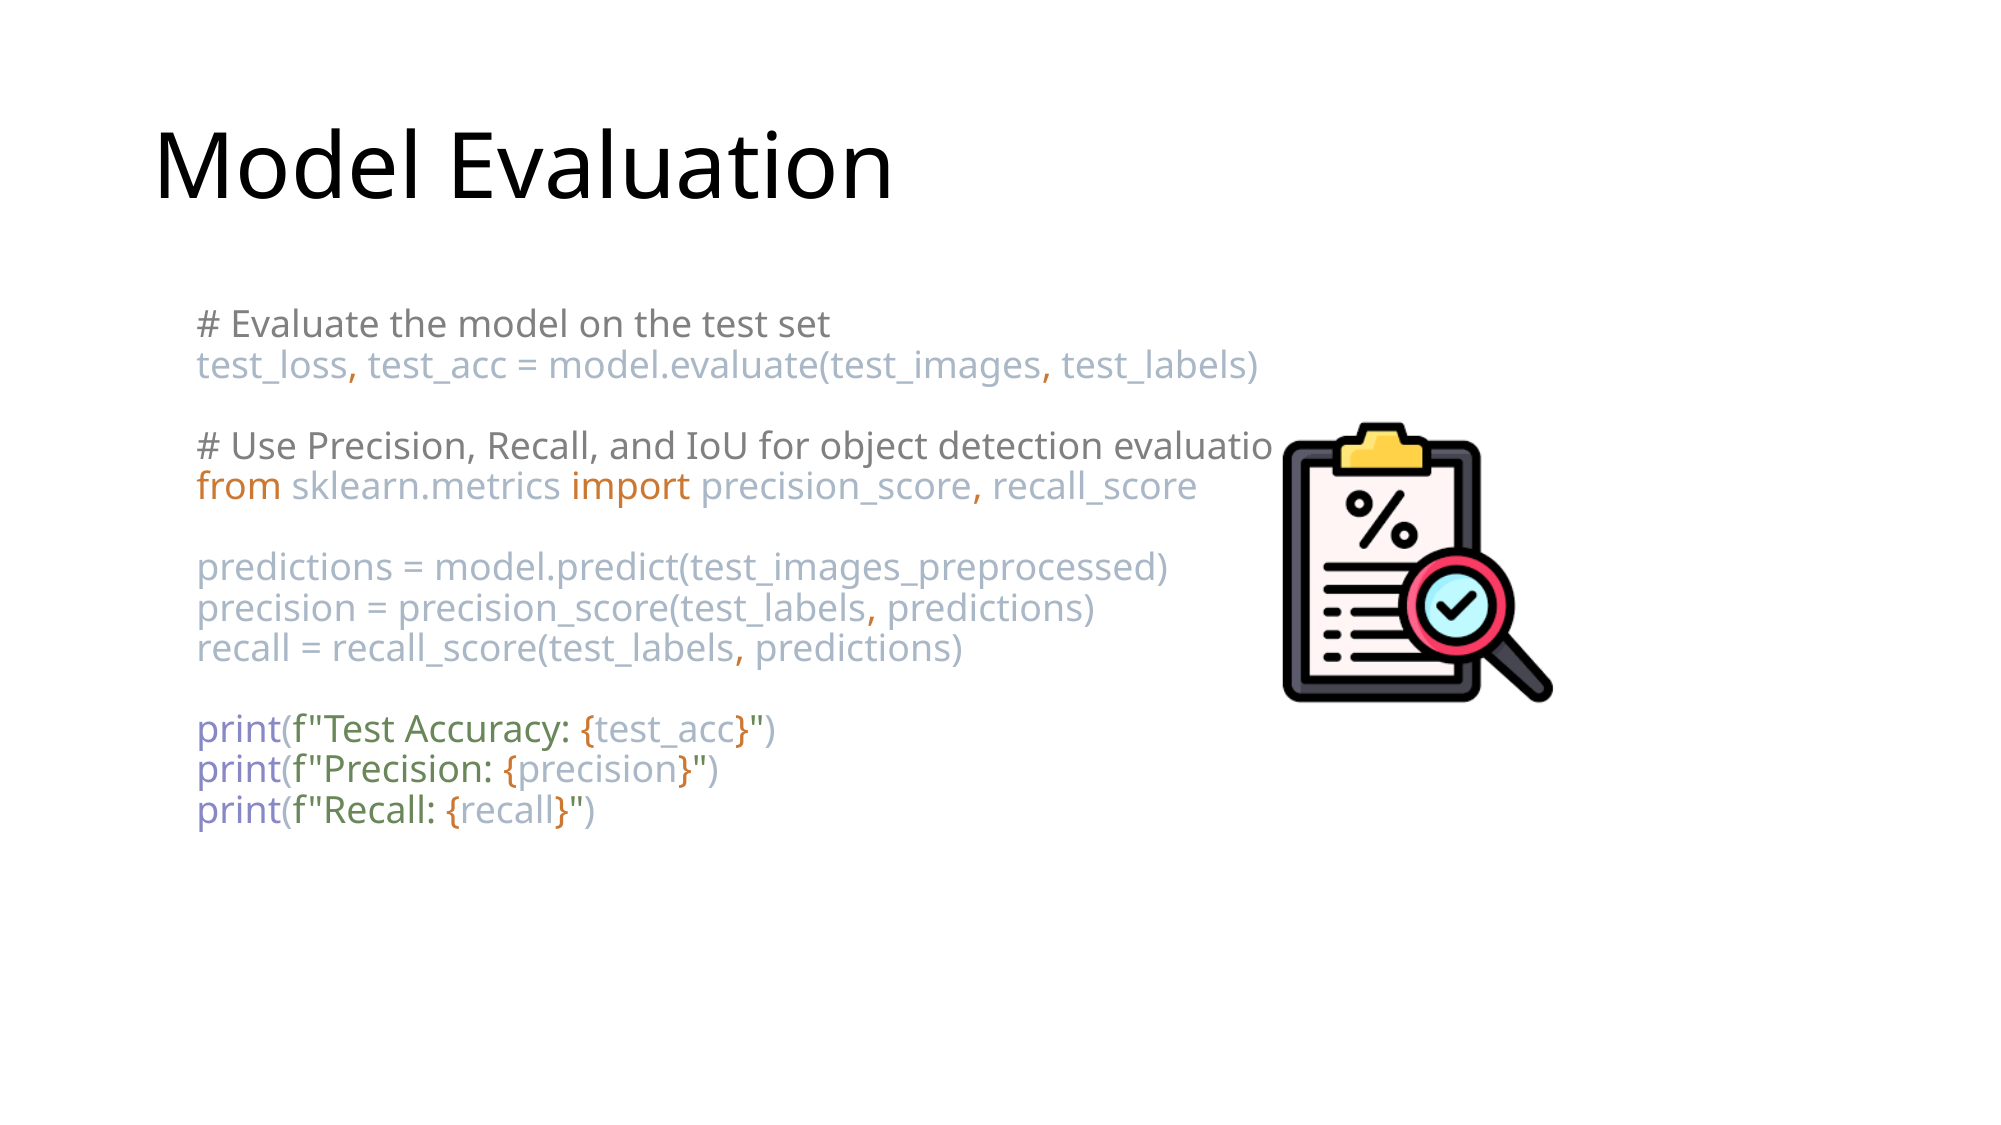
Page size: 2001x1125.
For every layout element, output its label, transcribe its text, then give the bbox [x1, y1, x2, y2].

picture [1273, 418, 1563, 707]
title Model Evaluation [137, 59, 1863, 278]
list # Evaluate the model on the test set test_loss, test_acc = model.evaluate(test_images, test_labels) # Use Precision, Recall, and IoU for object detection evaluation from sklearn.metrics import precision_score, recall_score predictions = model.predict(test_images_preprocessed) precision = precision_score(test_labels, predictions) recall = recall_score(test_labels, predictions) print(f"Test Accuracy: {test_acc}") print(f"Precision: {precision}") print(f"Recall: {recall}") [181, 298, 1907, 1012]
